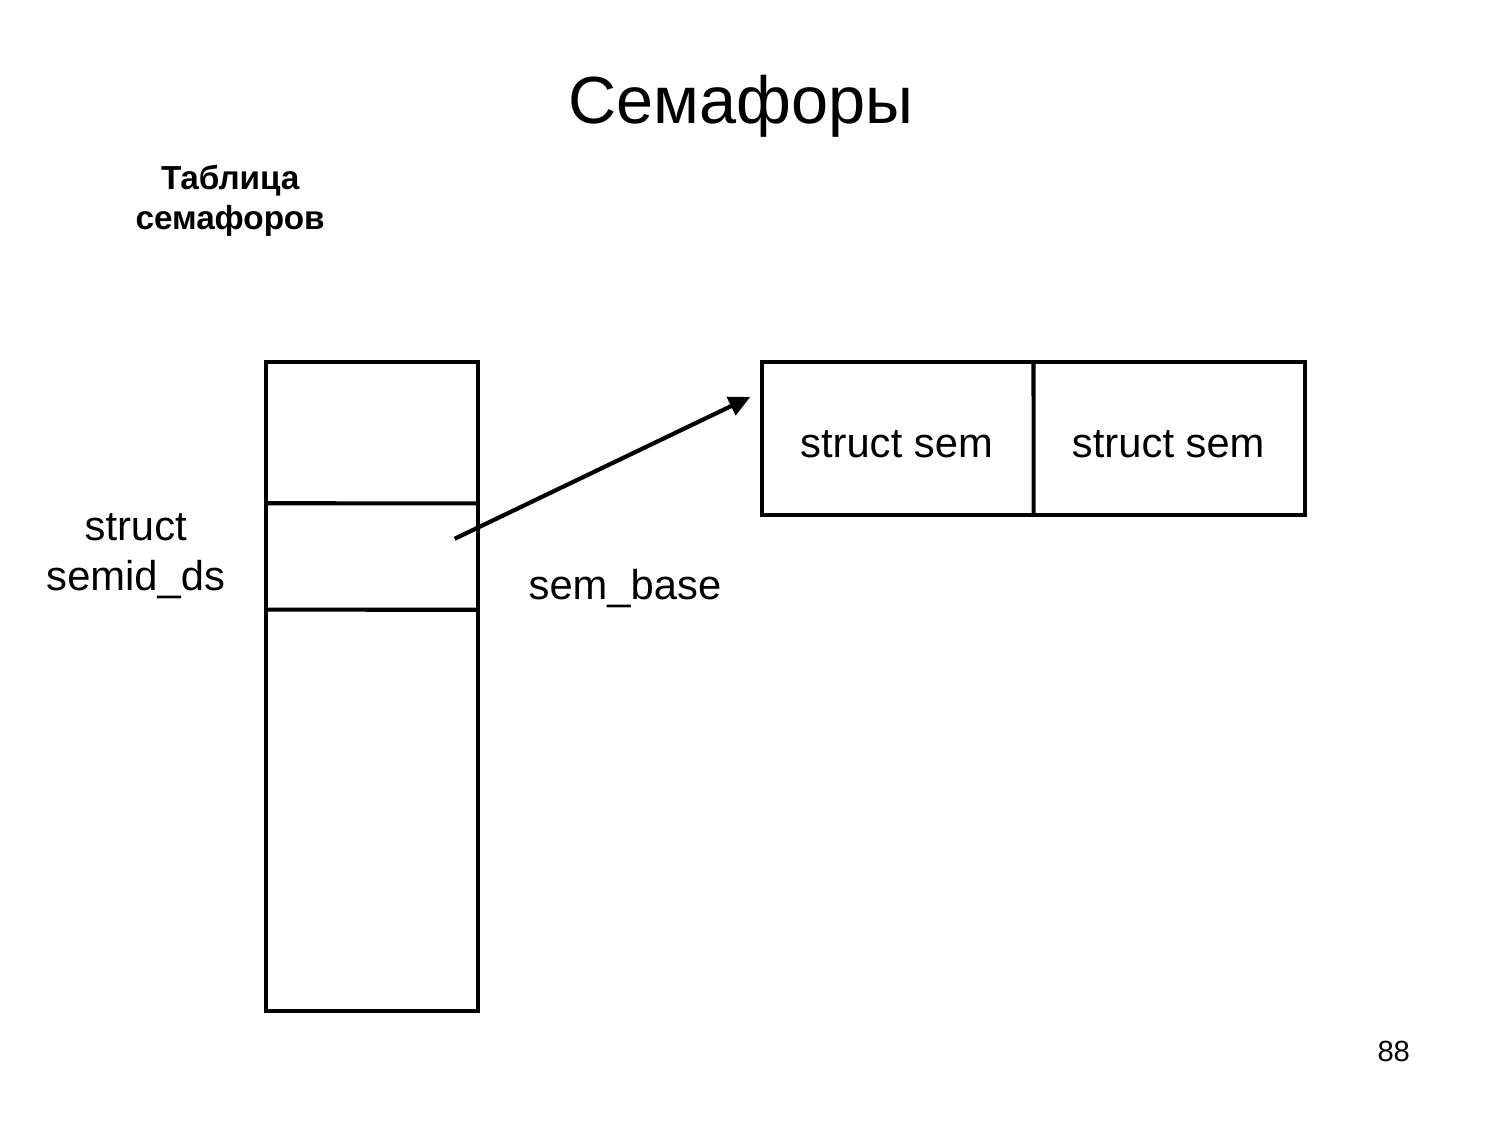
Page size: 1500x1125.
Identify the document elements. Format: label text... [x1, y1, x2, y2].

slide_number 88 [1074, 1024, 1426, 1103]
title Семафоры [74, 44, 1426, 150]
text_box [1034, 361, 1306, 516]
text_box sem_base [513, 550, 786, 616]
text_box [265, 504, 479, 609]
text_box struct sem [785, 408, 1010, 474]
text_box [454, 396, 751, 539]
text_box [761, 361, 1033, 516]
text_box struct sem [1057, 408, 1282, 474]
text_box struct semid_ds [29, 491, 243, 607]
text_box Таблица семафоров [88, 148, 372, 244]
text_box [265, 610, 479, 1012]
text_box [265, 361, 479, 503]
